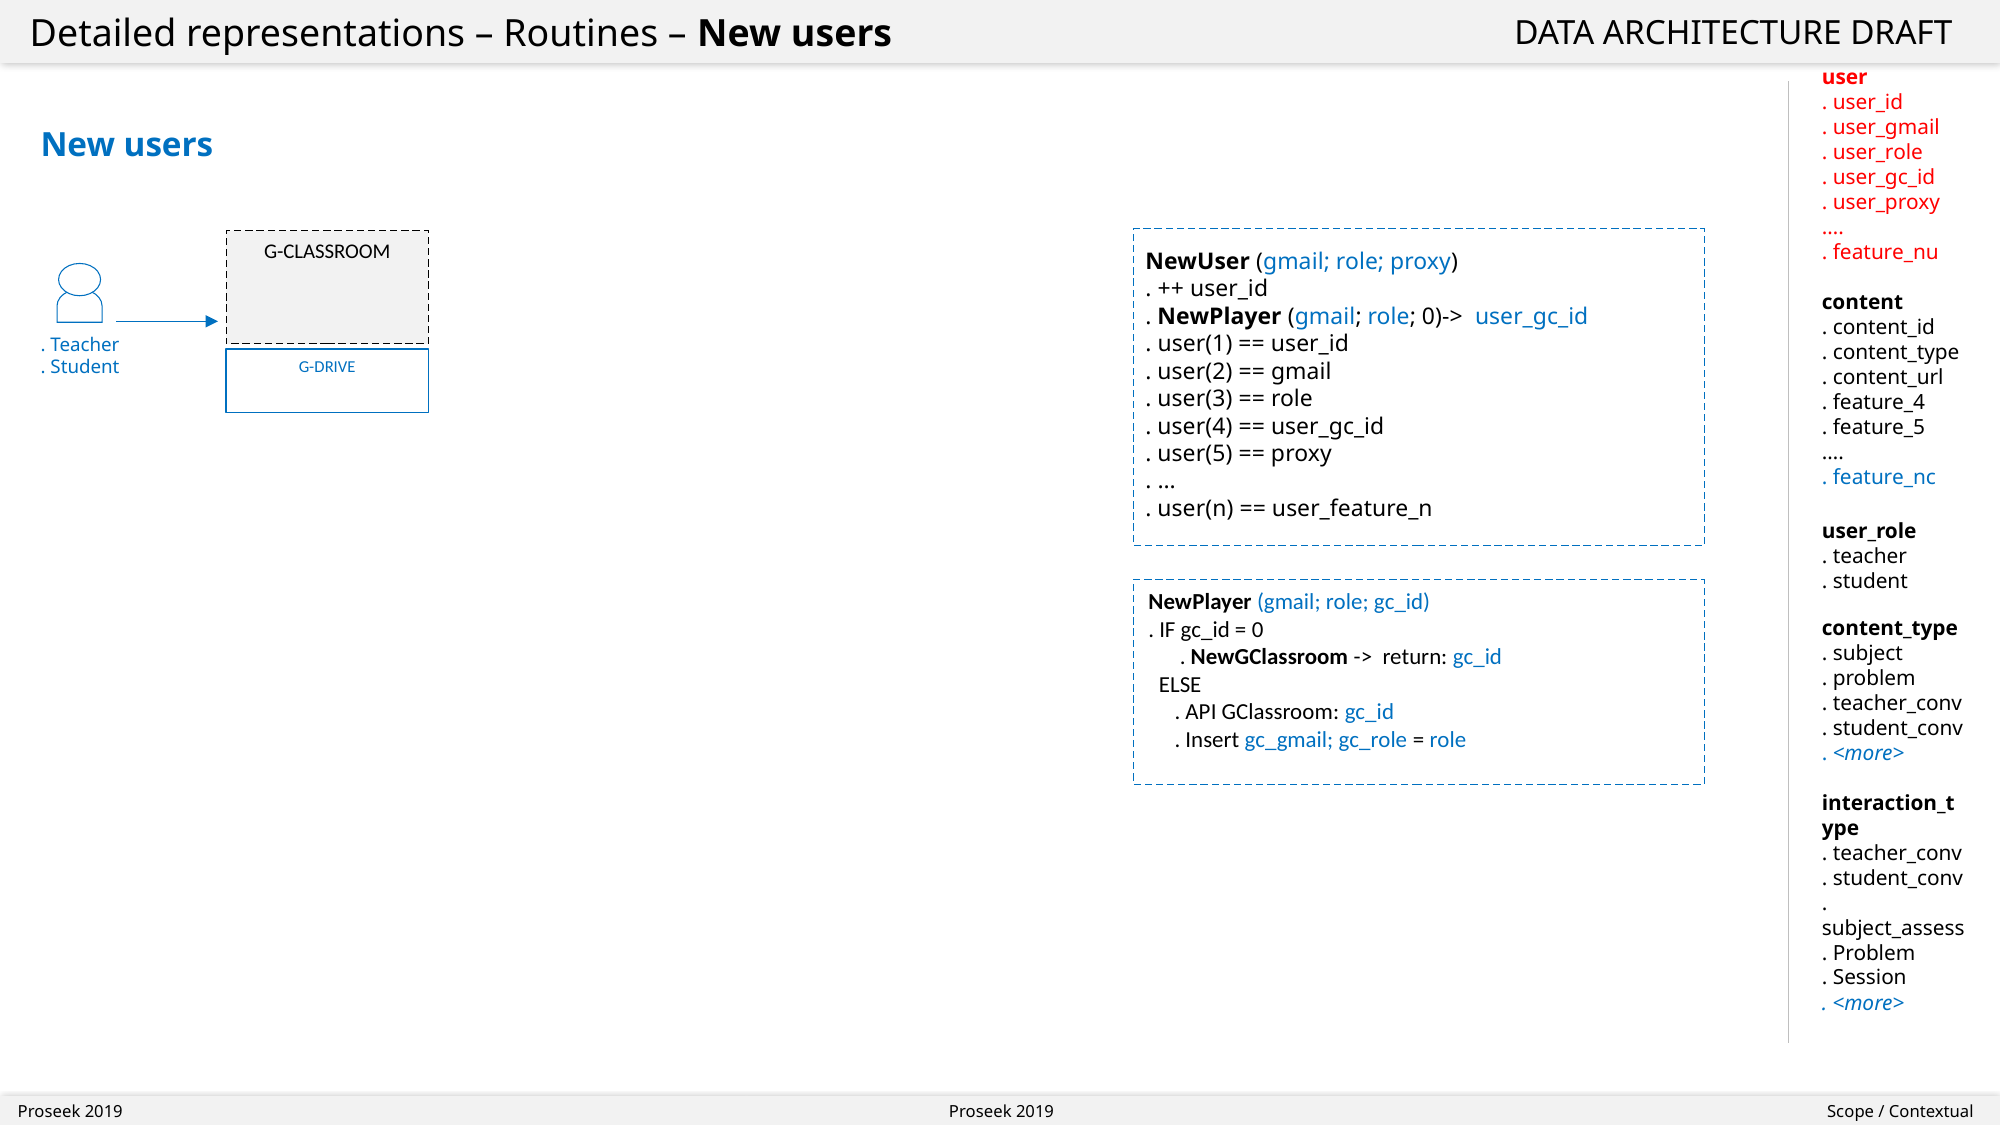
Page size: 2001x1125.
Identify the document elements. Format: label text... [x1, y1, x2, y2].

text_box NewUser (gmail; role; proxy) . ++ user_id . NewPlayer (gmail; role; 0)-> user_gc_id . user(1) == user_id . user(2) == gmail . user(3) == role . user(4) == user_gc_id . user(5) == proxy . … . user(n) == user_feature_n [1133, 228, 1705, 546]
text_box New users [25, 104, 793, 181]
table_header Scope / Contextual [1258, 1096, 2000, 1125]
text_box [1788, 56, 1980, 1043]
text_box NewPlayer (gmail; role; gc_id) . IF gc_id = 0 . NewGClassroom -> return: gc_id ELSE . API GClassroom: gc_id . Insert gc_gmail; gc_role = role [1133, 579, 1705, 785]
table_header Proseek 2019 [745, 1096, 1258, 1125]
table_header Detailed representations – Routines – New users [0, 0, 1294, 63]
table_header DATA ARCHITECTURE DRAFT [1294, 0, 2000, 63]
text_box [25, 263, 196, 385]
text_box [226, 230, 429, 413]
table_header Proseek 2019 [0, 1096, 745, 1125]
